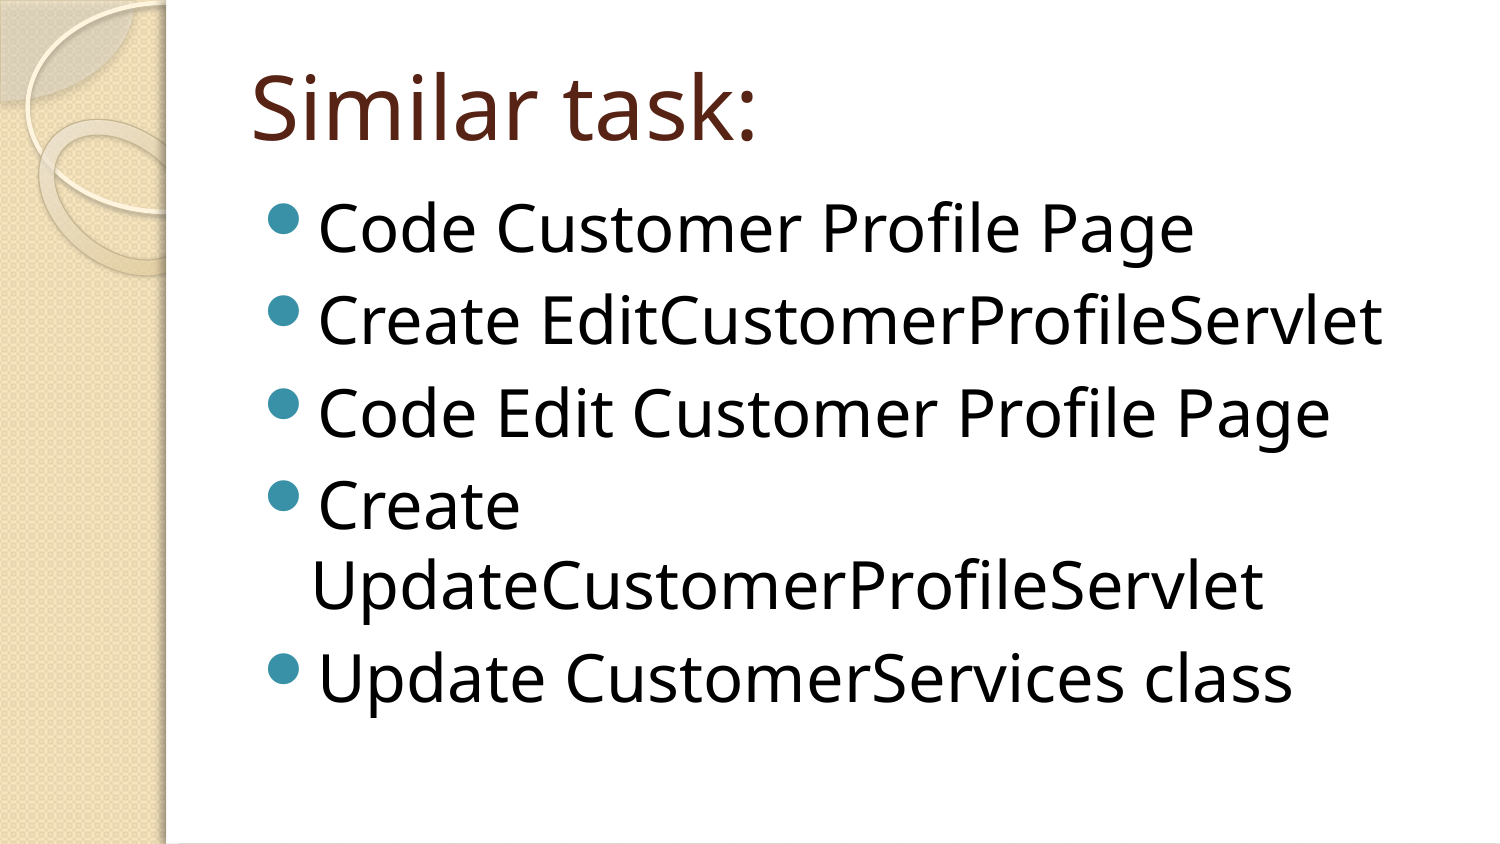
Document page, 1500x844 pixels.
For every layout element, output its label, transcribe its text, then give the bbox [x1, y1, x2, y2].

title Similar task: [235, 33, 1466, 175]
list Code Customer Profile Page Create EditCustomerProfileServlet Code Edit Customer Profile Page Create UpdateCustomerProfileServlet Update CustomerServices class [235, 178, 1466, 769]
